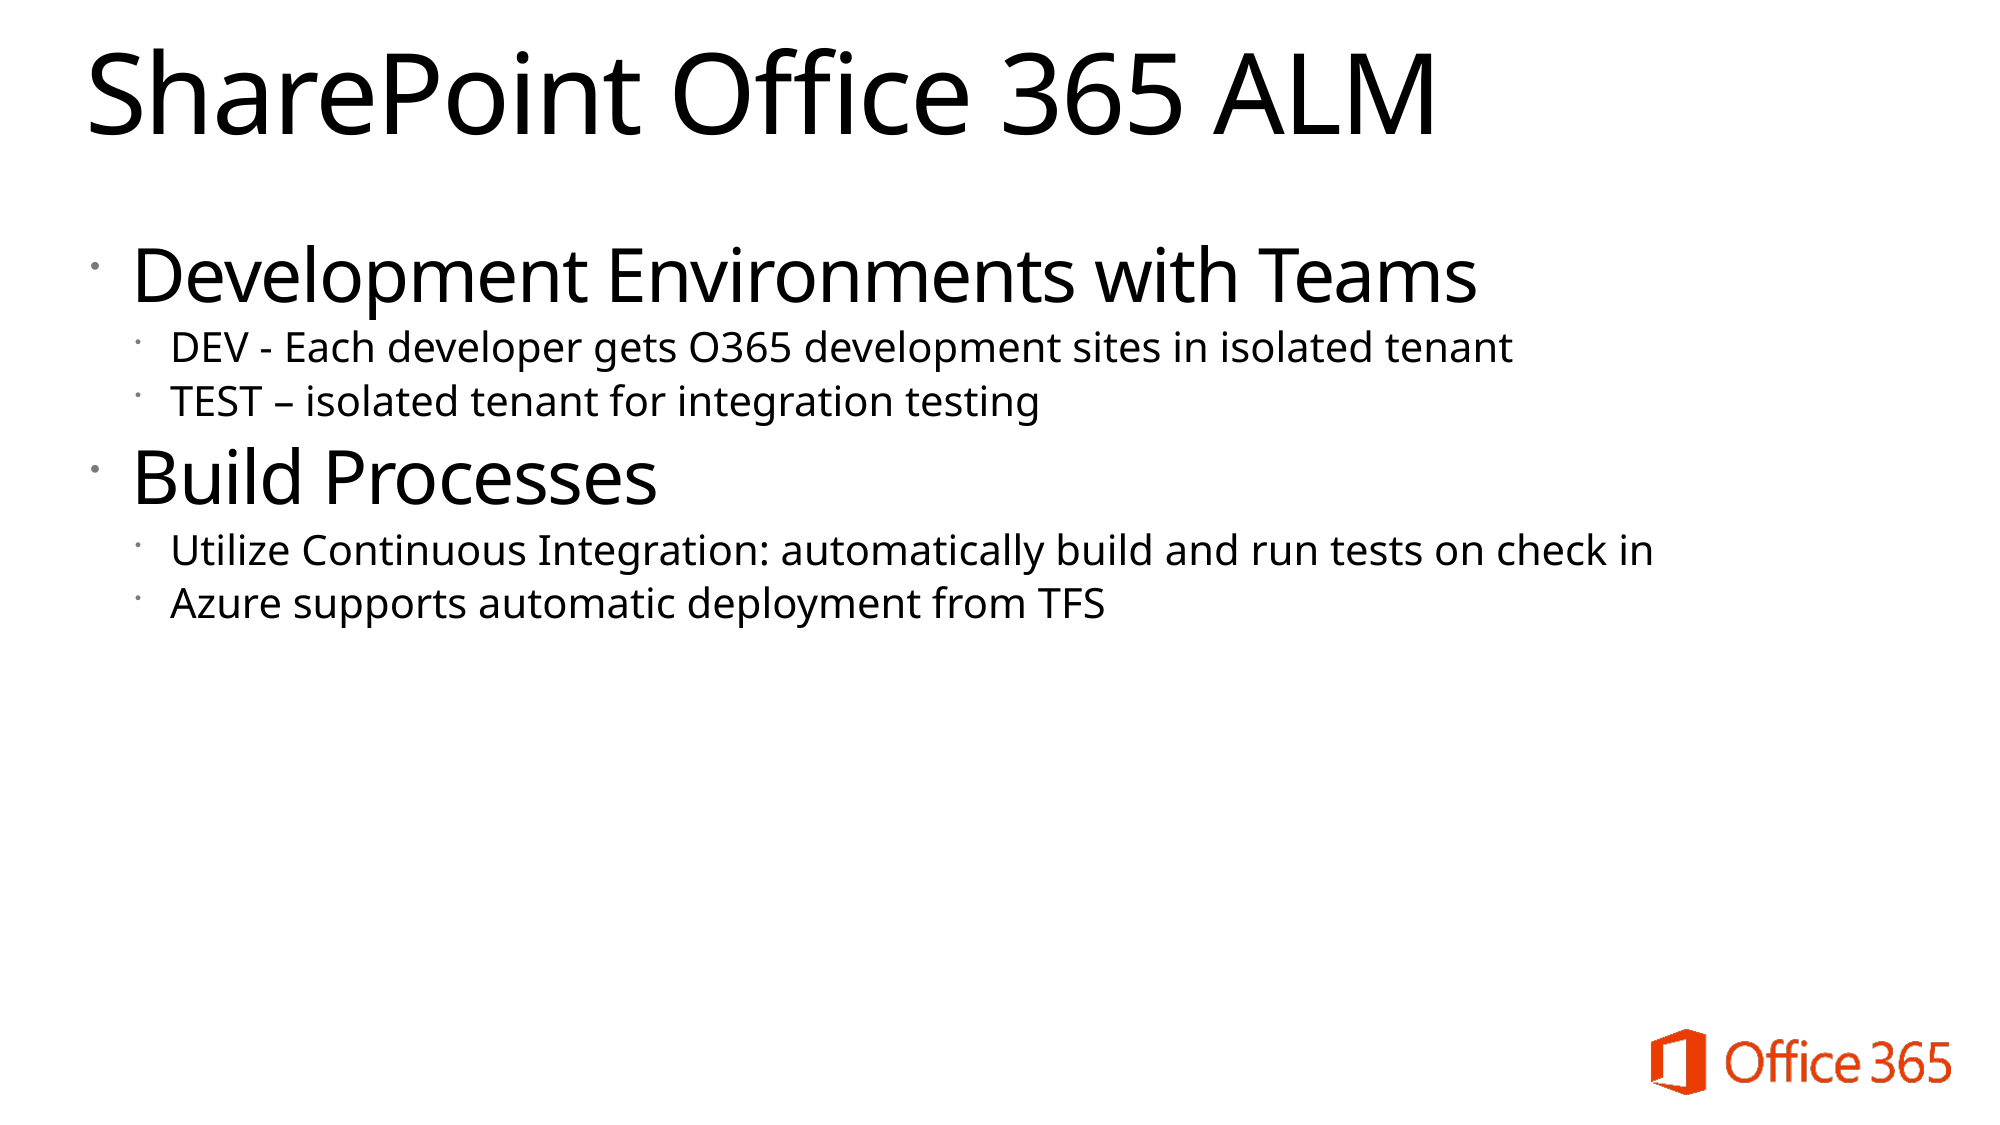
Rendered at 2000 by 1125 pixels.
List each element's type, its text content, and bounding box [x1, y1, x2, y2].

list Development Environments with Teams DEV - Each developer gets O365 development sites in isolated tenant TEST – isolated tenant for integration testing Build Processes Utilize Continuous Integration: automatically build and run tests on check in Azure supports automatic deployment from TFS [85, 237, 1914, 573]
title SharePoint Office 365 ALM [85, 37, 1914, 161]
picture [1622, 1000, 1978, 1124]
